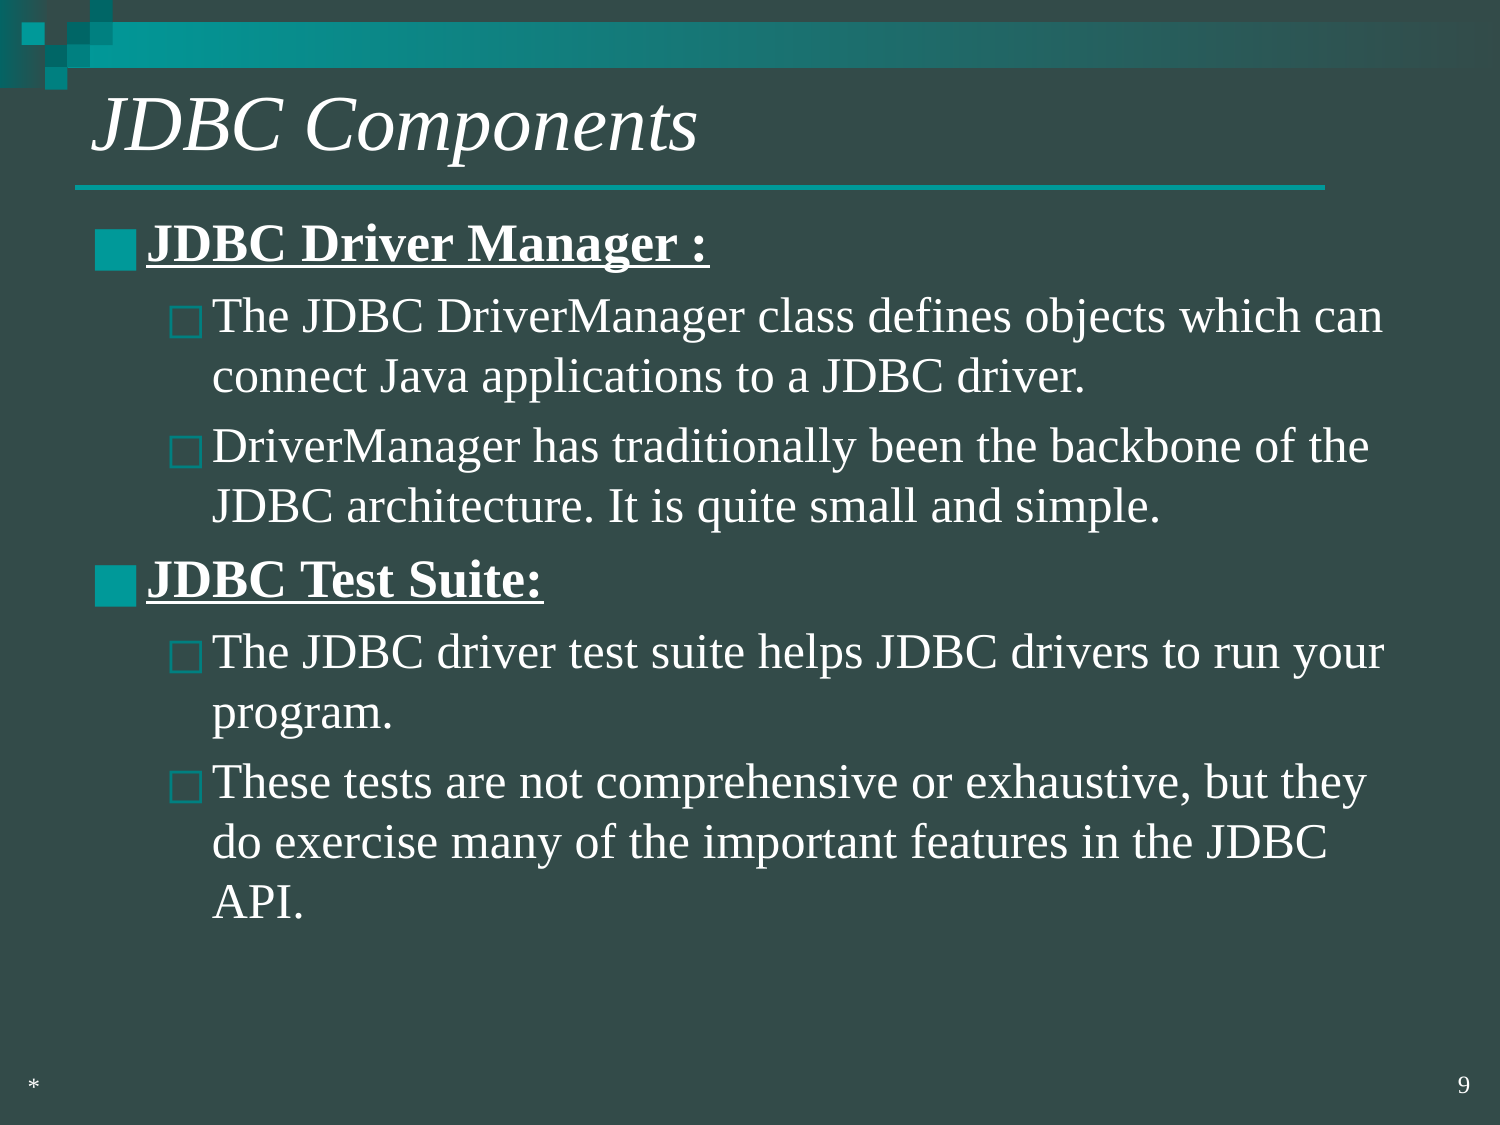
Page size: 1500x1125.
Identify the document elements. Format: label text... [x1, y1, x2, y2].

list JDBC Driver Manager : The JDBC DriverManager class defines objects which can connect Java applications to a JDBC driver. DriverManager has traditionally been the backbone of the JDBC architecture. It is quite small and simple. JDBC Test Suite: The JDBC driver test suite helps JDBC drivers to run your program. These tests are not comprehensive or exhaustive, but they do exercise many of the important features in the JDBC API. [75, 200, 1425, 1038]
title JDBC Components [75, 37, 1425, 200]
text_box ‹#› [1135, 1056, 1486, 1107]
